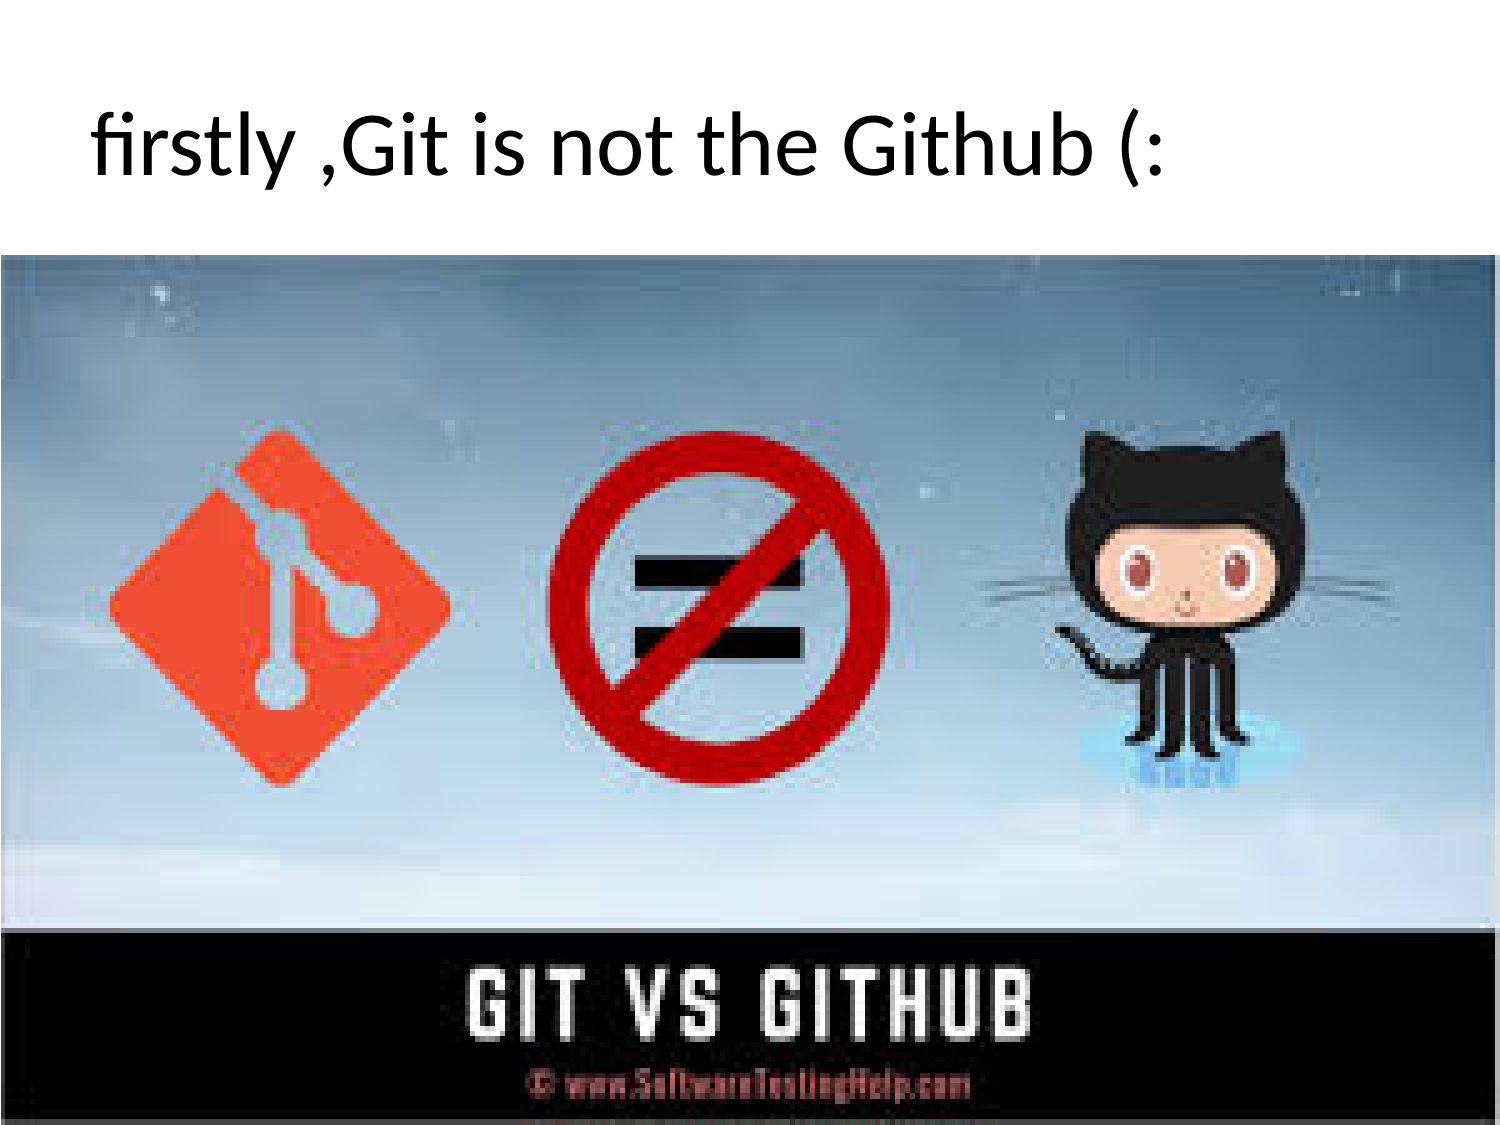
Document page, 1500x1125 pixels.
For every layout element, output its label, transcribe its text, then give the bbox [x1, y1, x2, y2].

picture [0, 255, 1500, 1125]
title firstly ,Git is not the Github (: [75, 45, 1425, 233]
